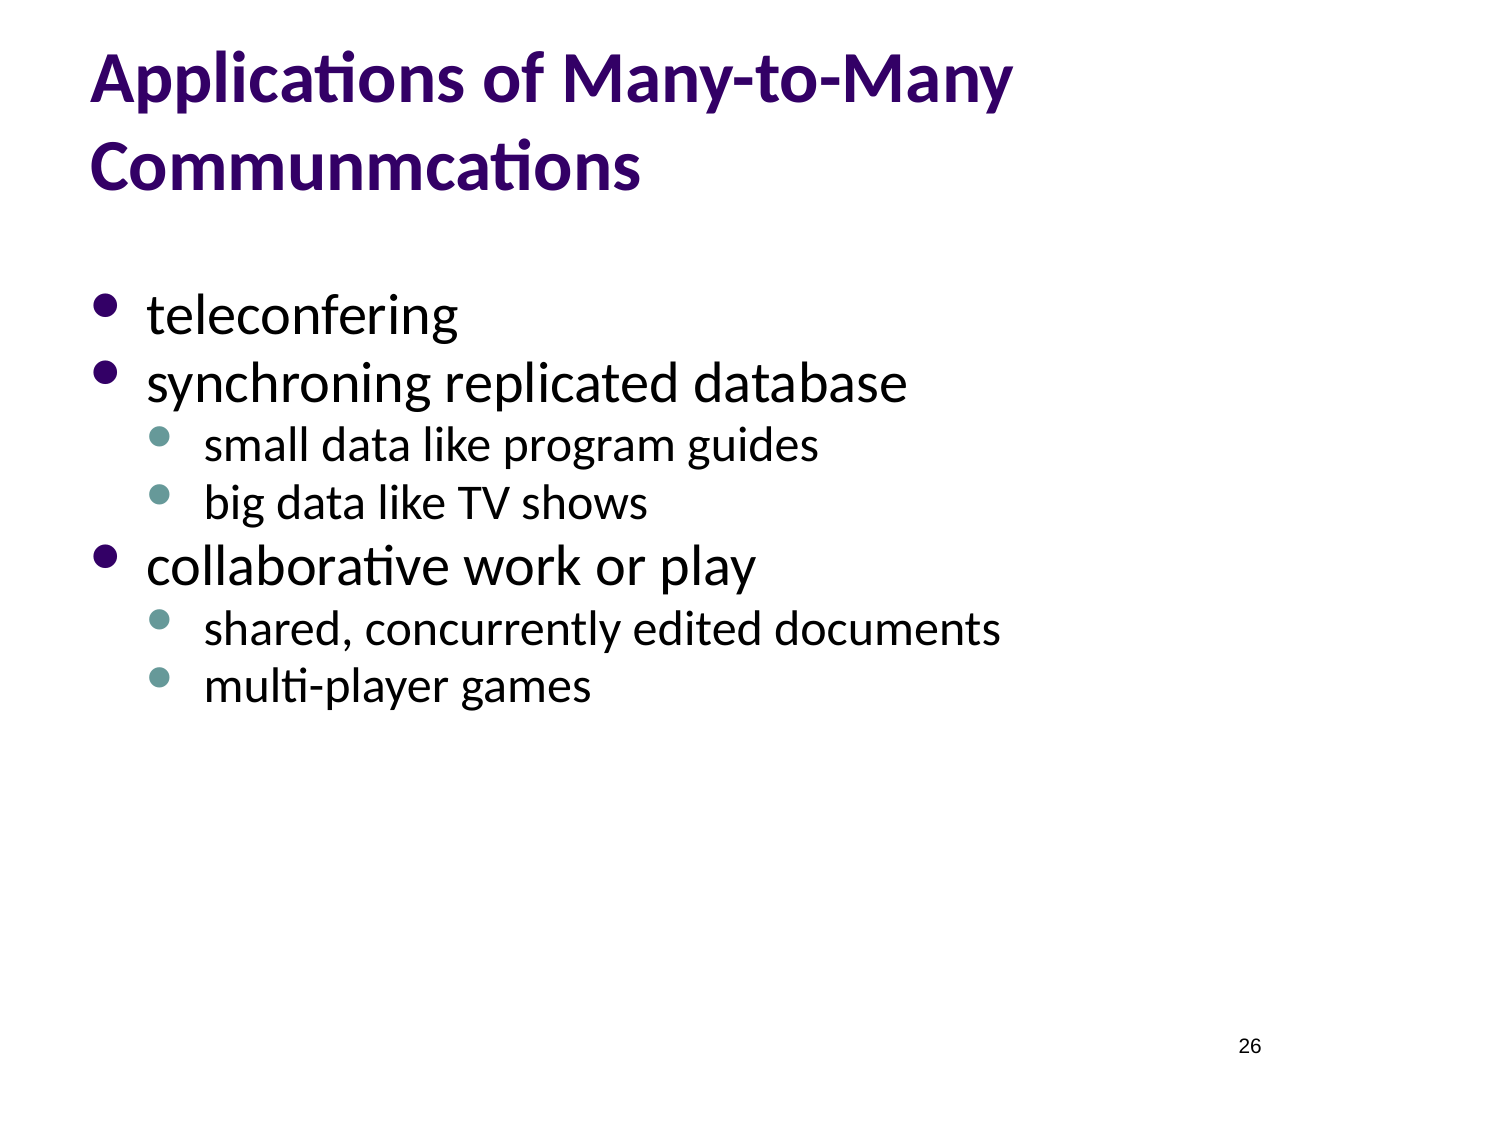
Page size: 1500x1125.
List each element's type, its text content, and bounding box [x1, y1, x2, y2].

title Applications of Many-to-Many Communmcations [75, 20, 1425, 213]
slide_number 26 [1074, 1024, 1426, 1101]
list teleconfering synchroning replicated database small data like program guides big data like TV shows collaborative work or play shared, concurrently edited documents multi-player games [75, 282, 1425, 1006]
